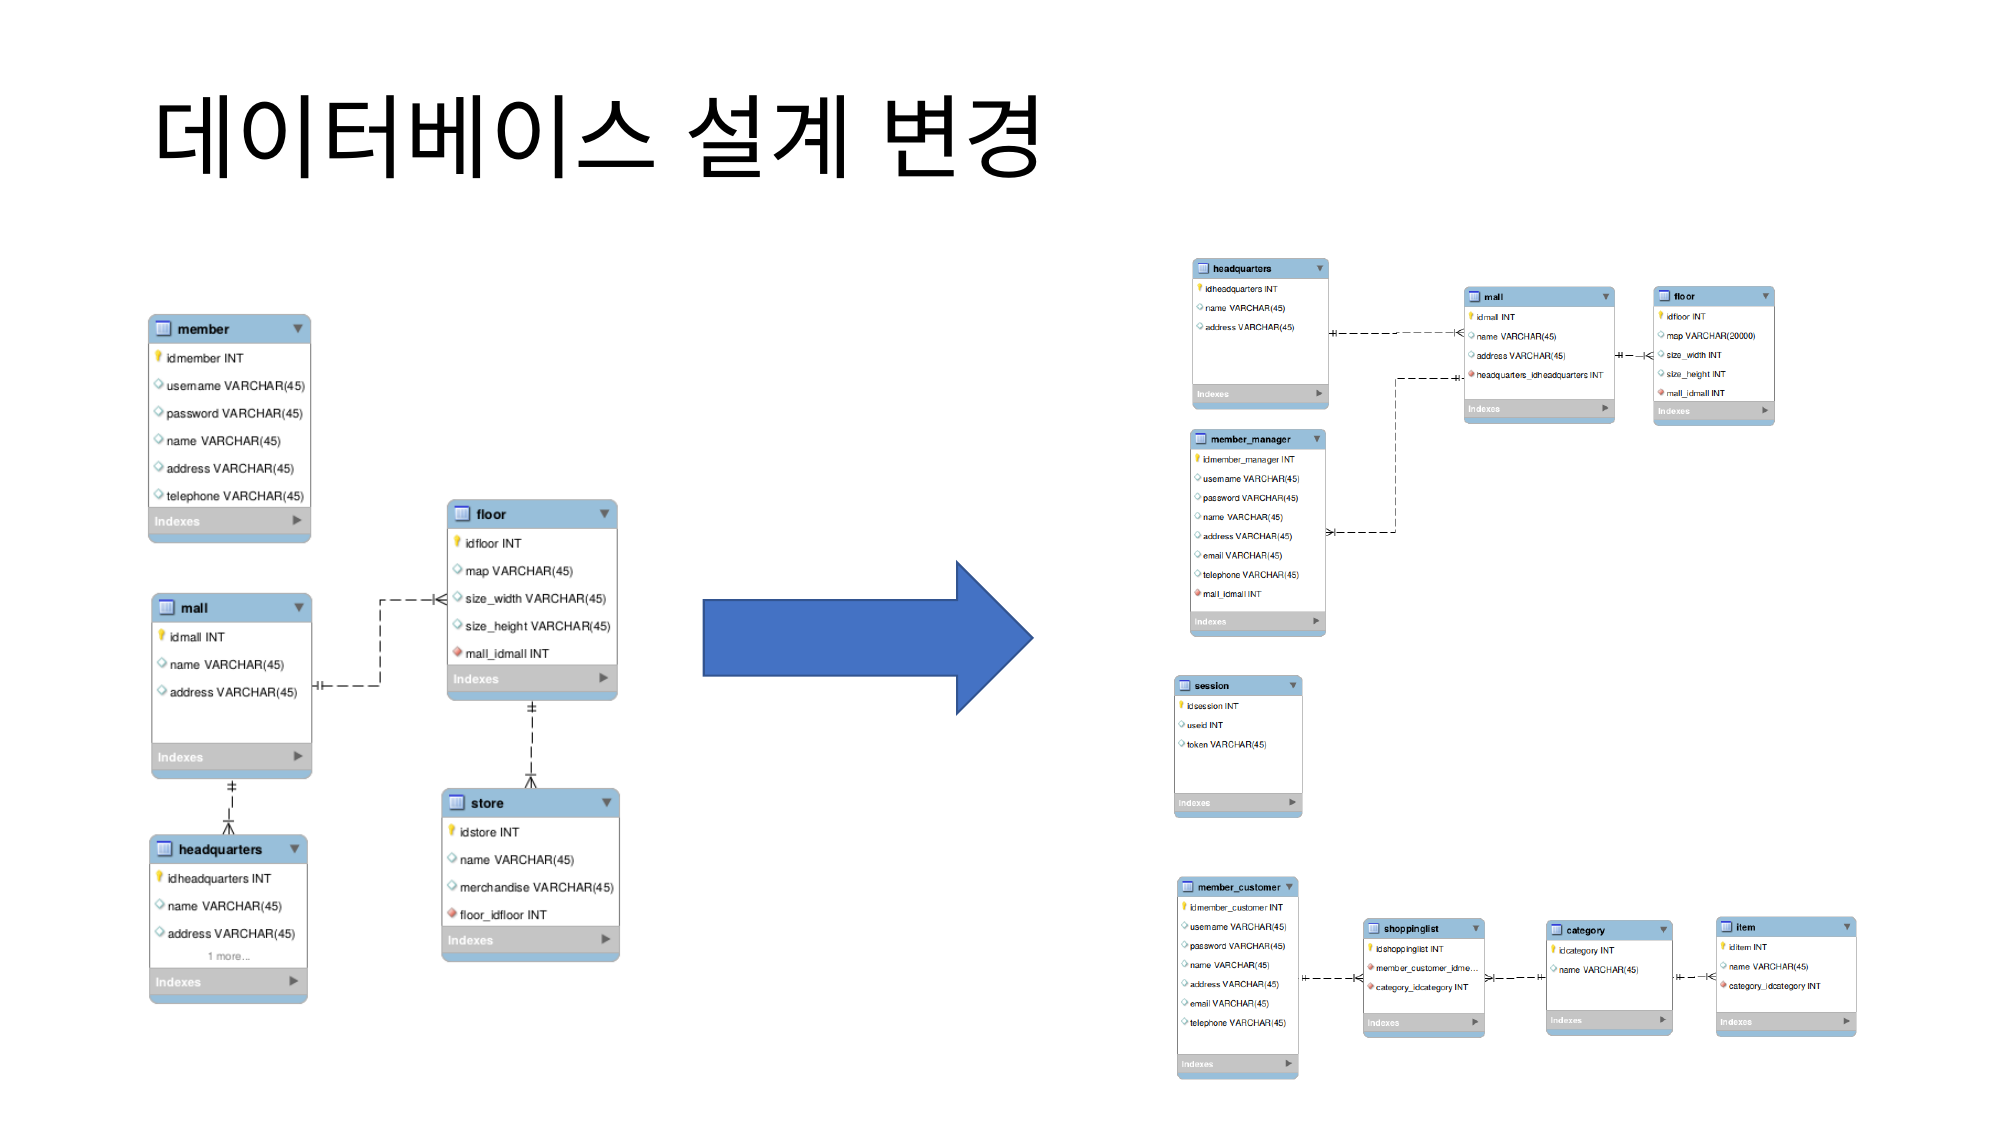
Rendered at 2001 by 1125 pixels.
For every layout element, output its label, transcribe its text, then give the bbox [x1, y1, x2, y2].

title 데이터베이스 설계 변경 [137, 32, 1863, 251]
picture [137, 303, 630, 1014]
text_box [702, 559, 1035, 716]
picture [1166, 250, 1863, 1086]
